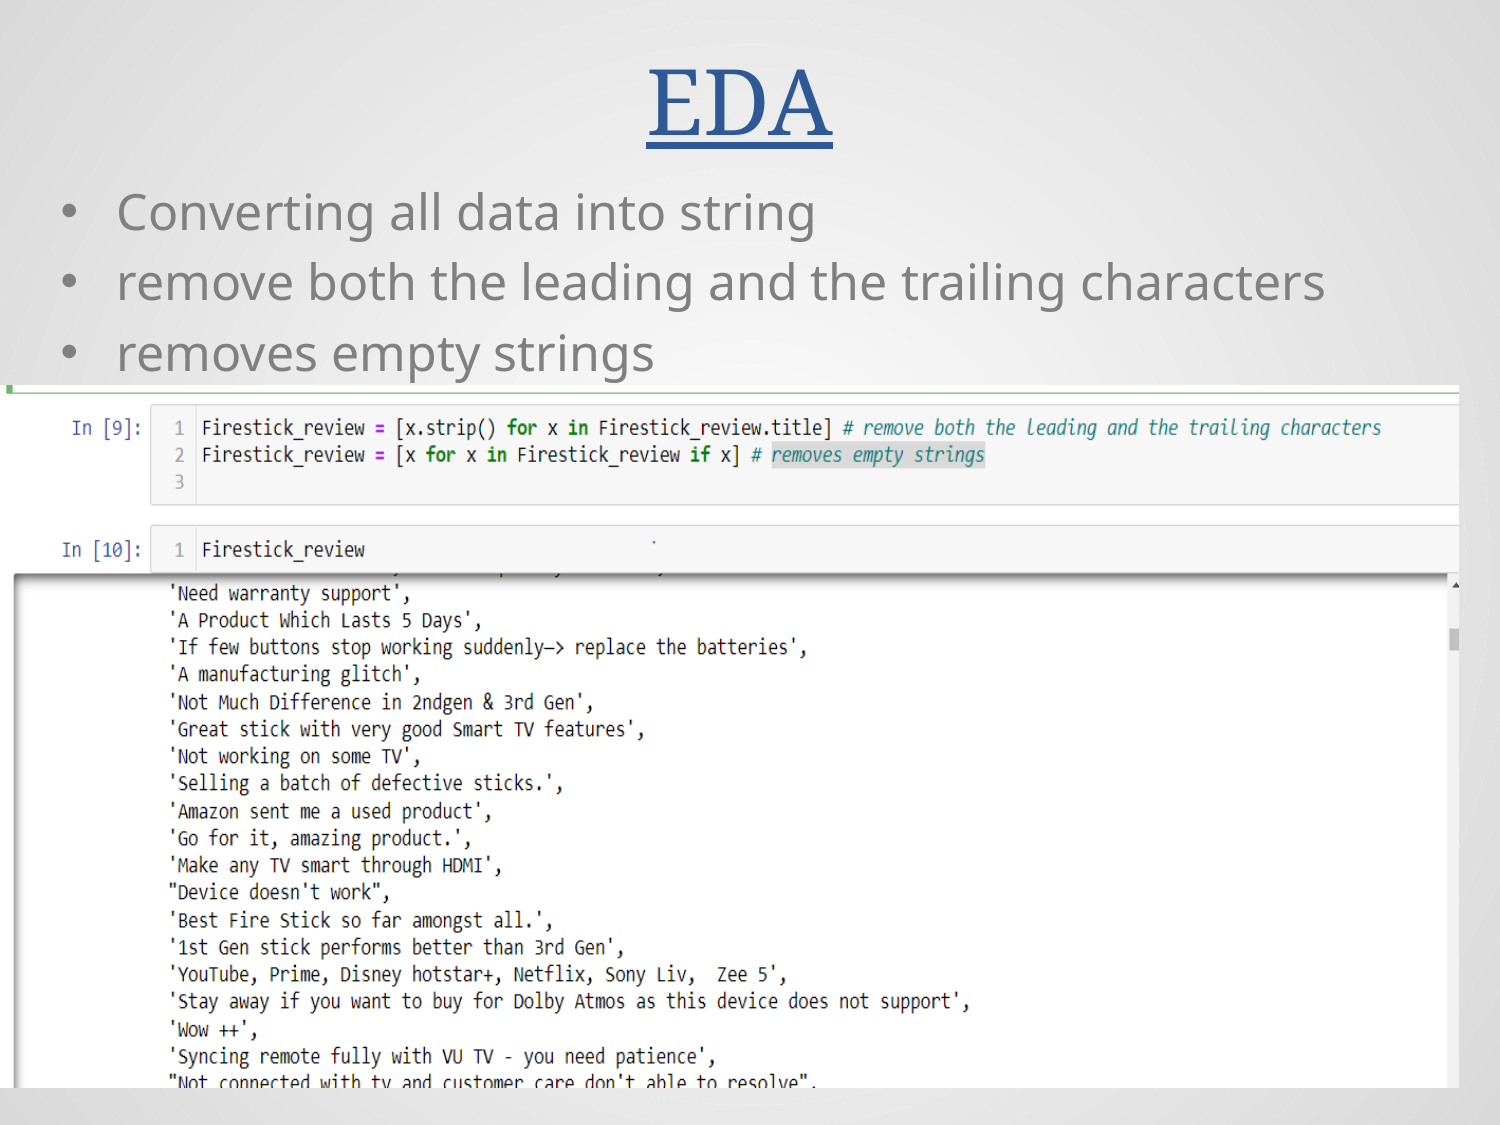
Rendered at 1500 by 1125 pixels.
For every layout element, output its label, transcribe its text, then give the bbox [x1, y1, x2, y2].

picture [0, 385, 1459, 1089]
title EDA [64, 18, 1416, 172]
list Converting all data into string remove both the leading and the trailing characters removes empty strings [52, 172, 1426, 383]
